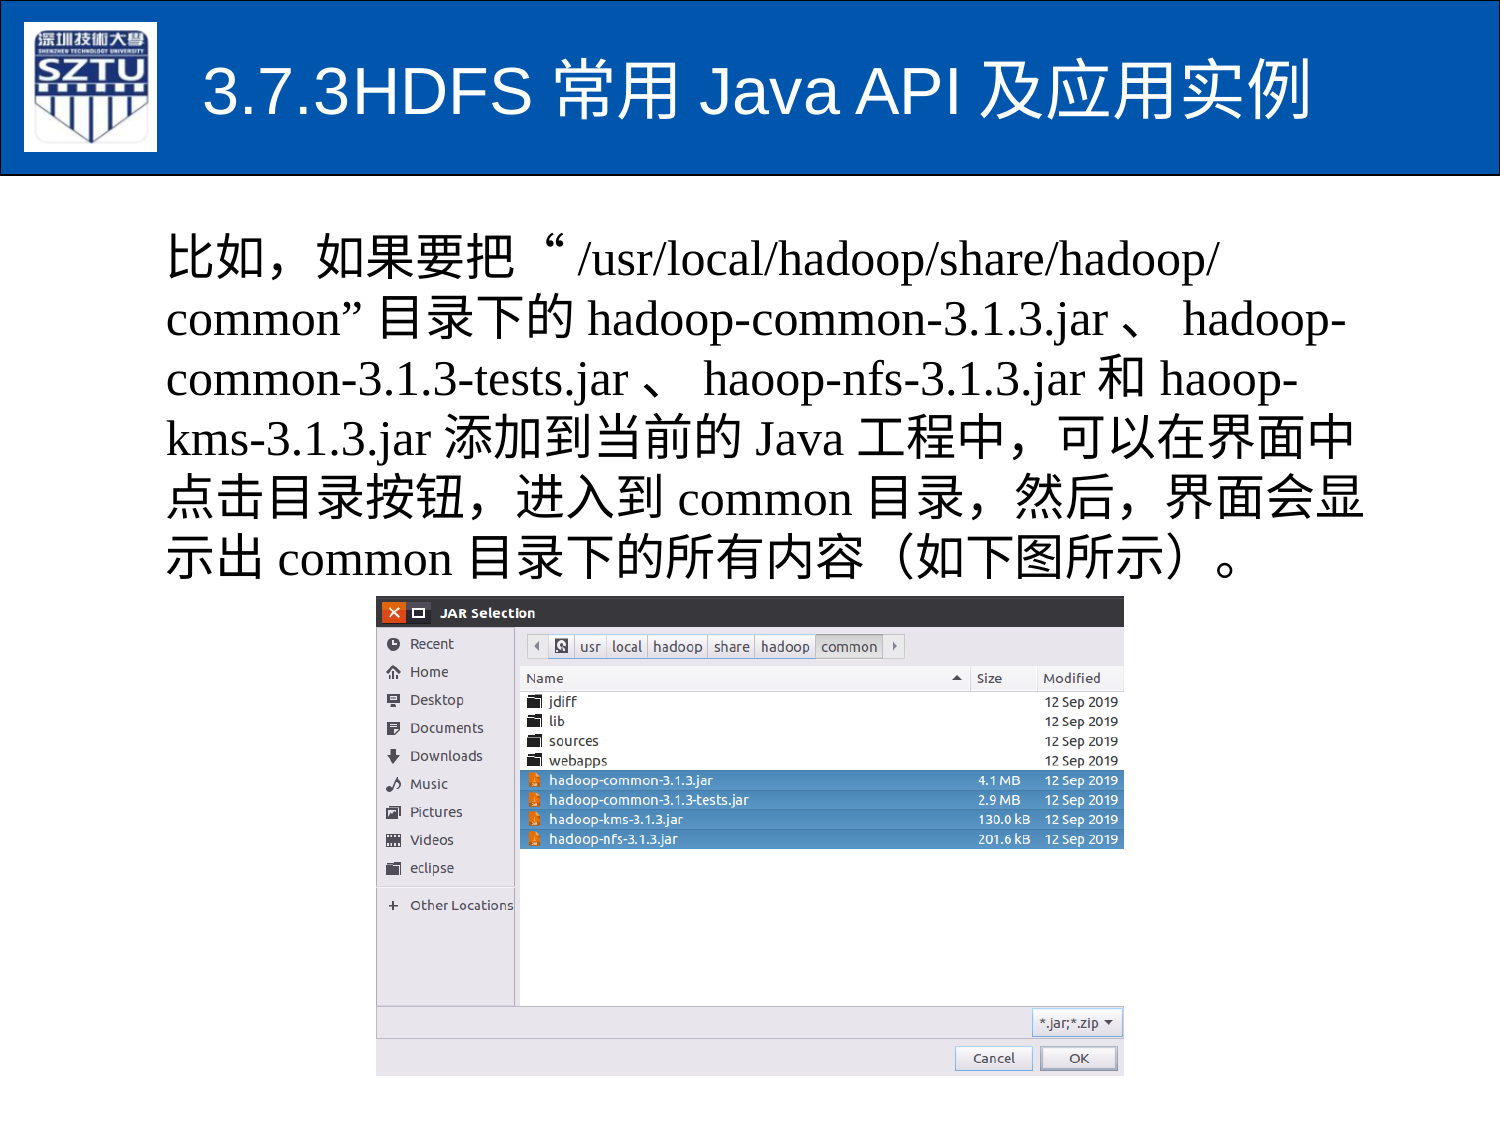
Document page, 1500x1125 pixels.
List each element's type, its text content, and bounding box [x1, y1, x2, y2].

text_box 比如，如果要把“/usr/local/hadoop/share/hadoop/common”目录下的hadoop-common-3.1.3.jar、hadoop-common-3.1.3-tests.jar、haoop-nfs-3.1.3.jar和haoop-kms-3.1.3.jar添加到当前的Java工程中，可以在界面中点击目录按钮，进入到common目录，然后，界面会显示出common目录下的所有内容（如下图所示）。 [151, 217, 1389, 593]
picture [376, 596, 1124, 1077]
title 3.7.3 HDFS常用Java API及应用实例 [187, 12, 1500, 163]
picture [24, 22, 157, 152]
